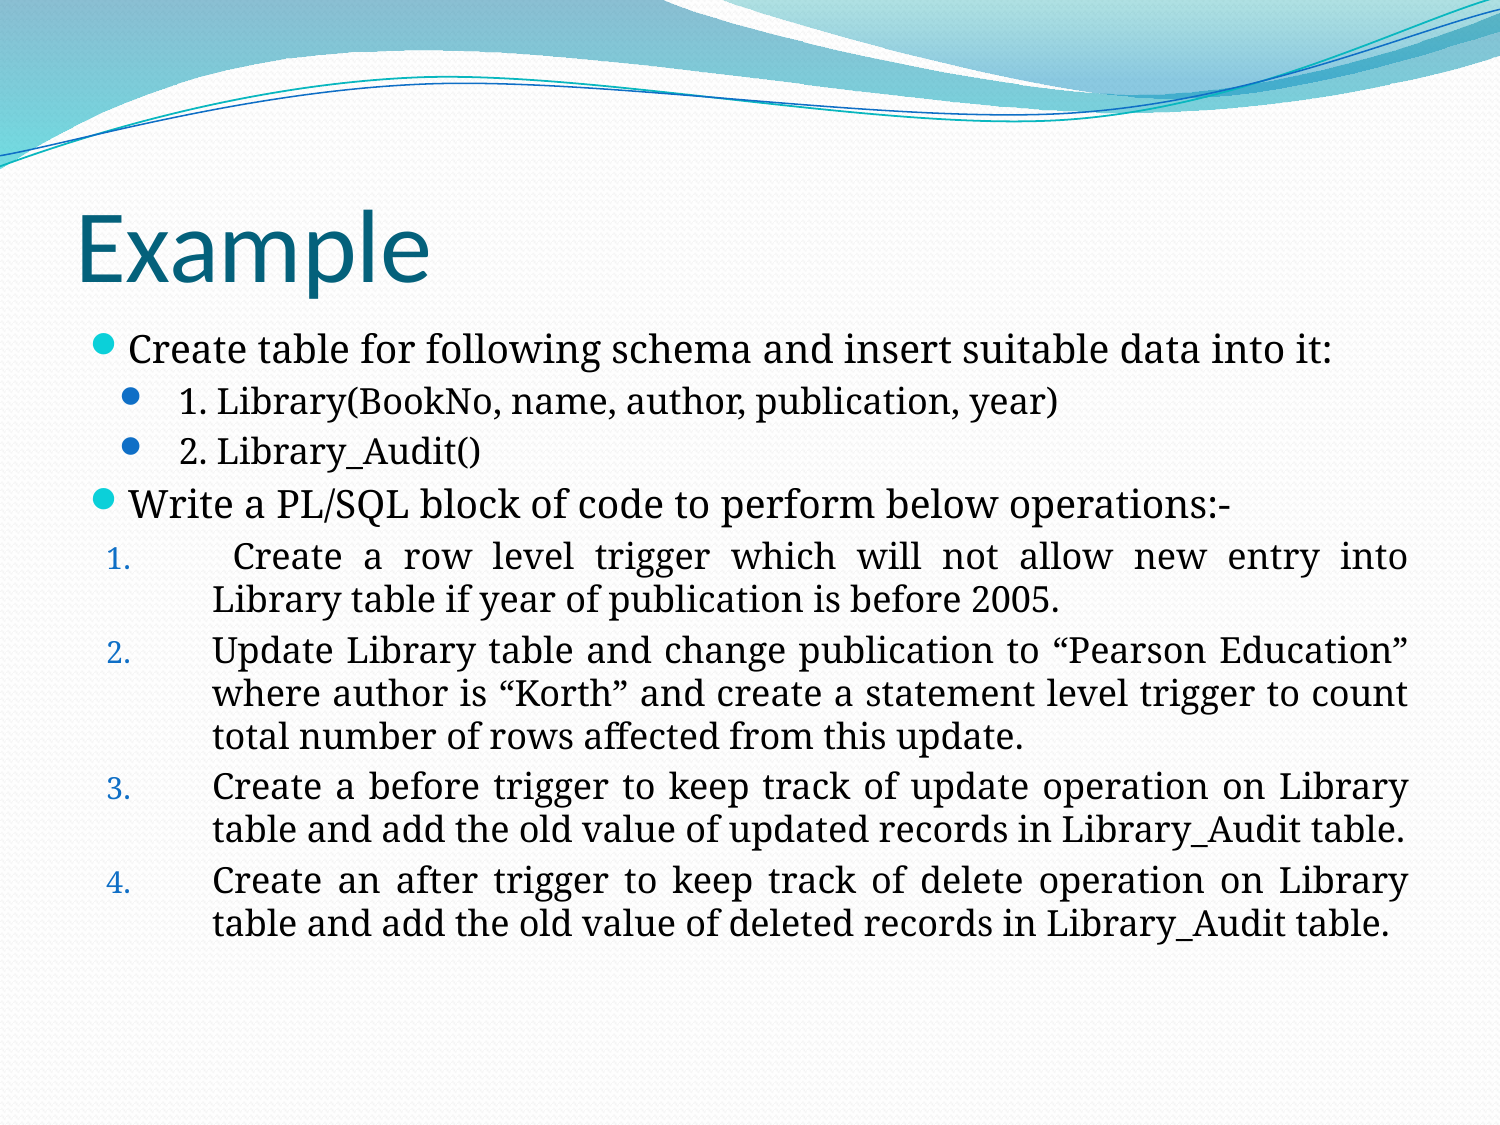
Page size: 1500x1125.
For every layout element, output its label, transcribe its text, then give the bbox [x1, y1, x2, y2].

list Create table for following schema and insert suitable data into it: 1. Library(BookNo, name, author, publication, year) 2. Library_Audit() Write a PL/SQL block of code to perform below operations:- Create a row level trigger which will not allow new entry into Library table if year of publication is before 2005. Update Library table and change publication to “Pearson Education” where author is “Korth” and create a statement level trigger to count total number of rows affected from this update. Create a before trigger to keep track of update operation on Library table and add the old value of updated records in Library_Audit table. Create an after trigger to keep track of delete operation on Library table and add the old value of deleted records in Library_Audit table. [75, 317, 1425, 1038]
title Example [75, 115, 1425, 303]
